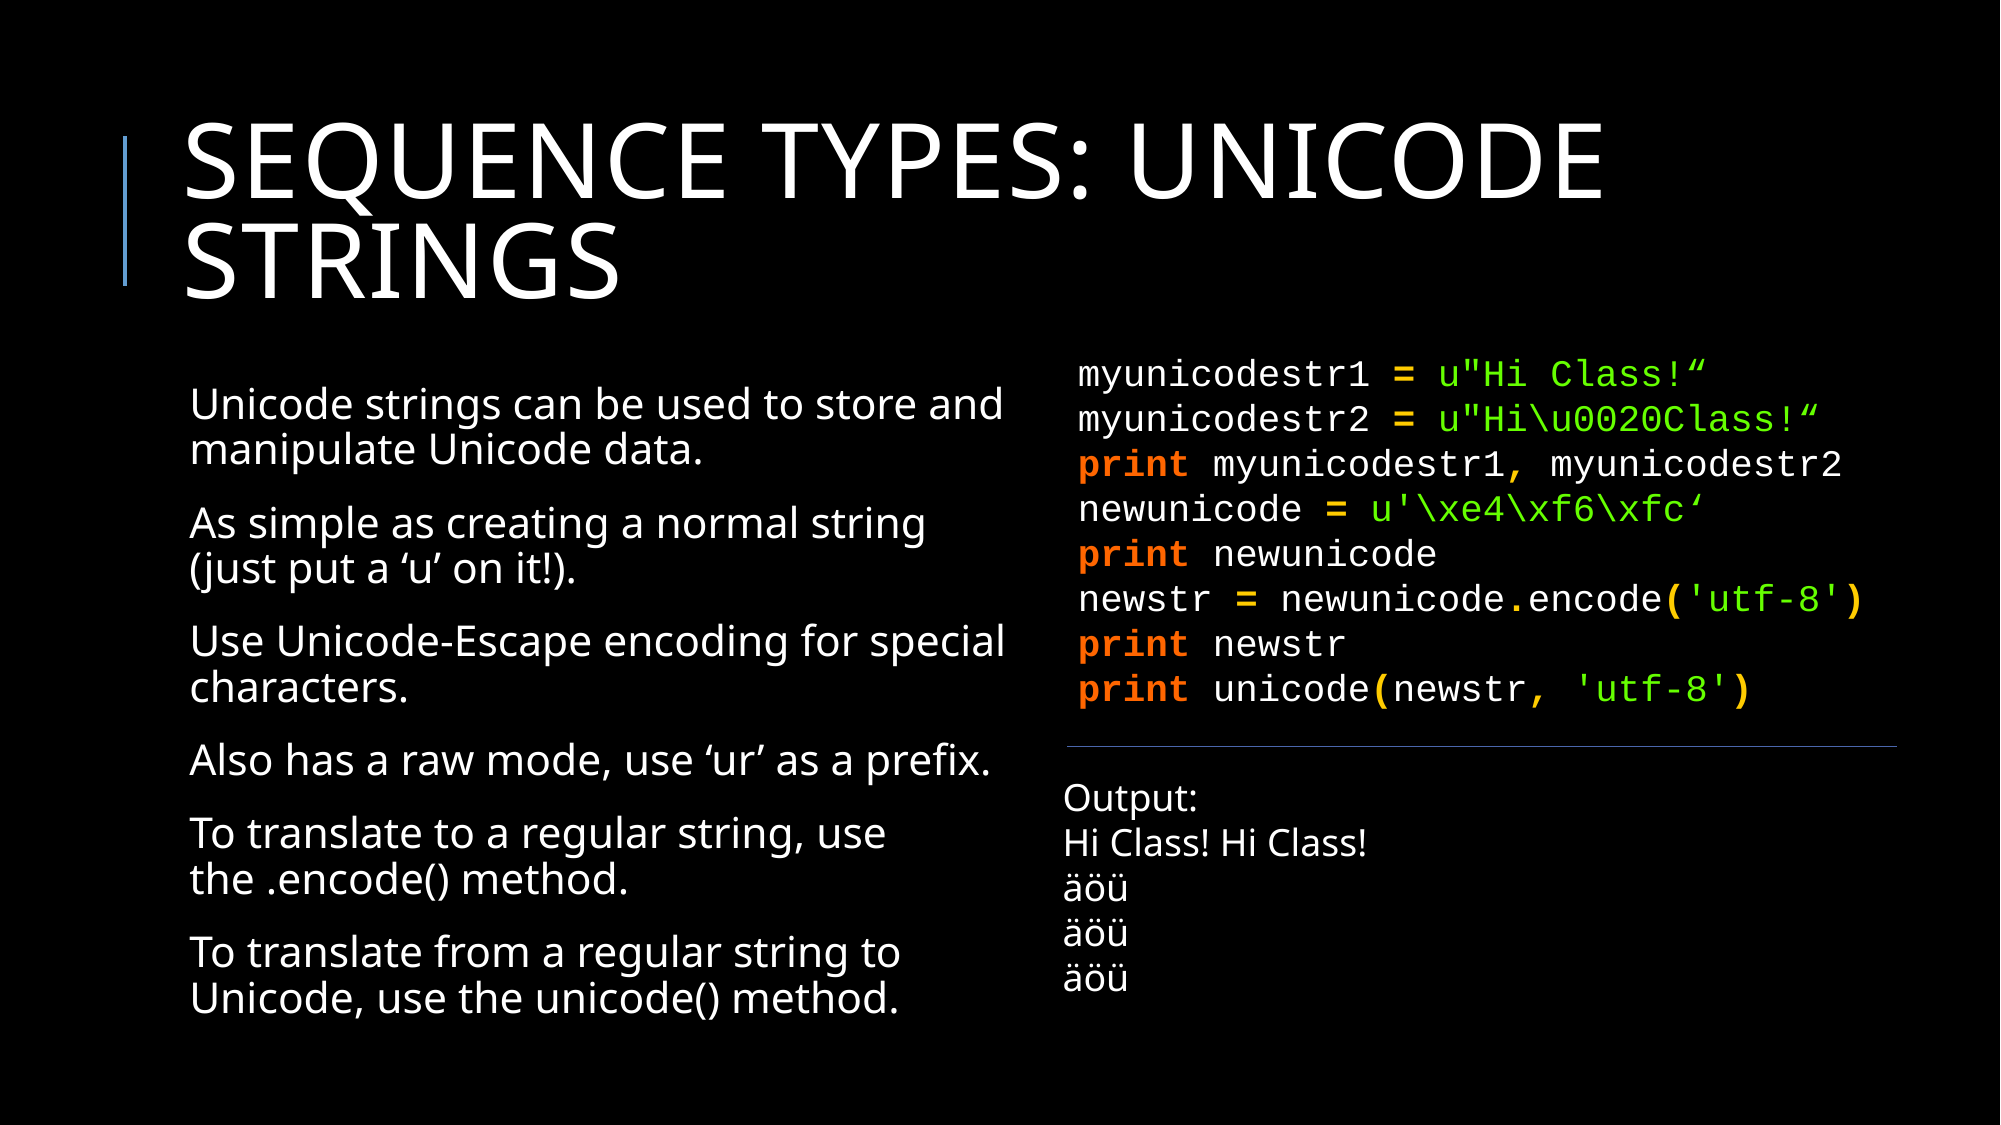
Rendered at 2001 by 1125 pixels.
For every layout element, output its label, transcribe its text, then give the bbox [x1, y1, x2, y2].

list Unicode strings can be used to store and manipulate Unicode data. As simple as creating a normal string (just put a ‘u’ on it!). Use Unicode-Escape encoding for special characters. Also has a raw mode, use ‘ur’ as a prefix. To translate to a regular string, use the .encode() method. To translate from a regular string to Unicode, use the unicode() method. [168, 375, 1016, 1035]
text_box myunicodestr1 = u"Hi Class!“ myunicodestr2 = u"Hi\u0020Class!“ print myunicodestr1, myunicodestr2 newunicode = u'\xe4\xf6\xfc‘ print newunicode newstr = newunicode.encode('utf-8') print newstr print unicode(newstr, 'utf-8') [1063, 341, 1899, 717]
text_box Output: Hi Class! Hi Class! äöü äöü äöü [1047, 767, 1383, 1007]
title Sequence Types: Unicode Strings [168, 96, 1763, 342]
